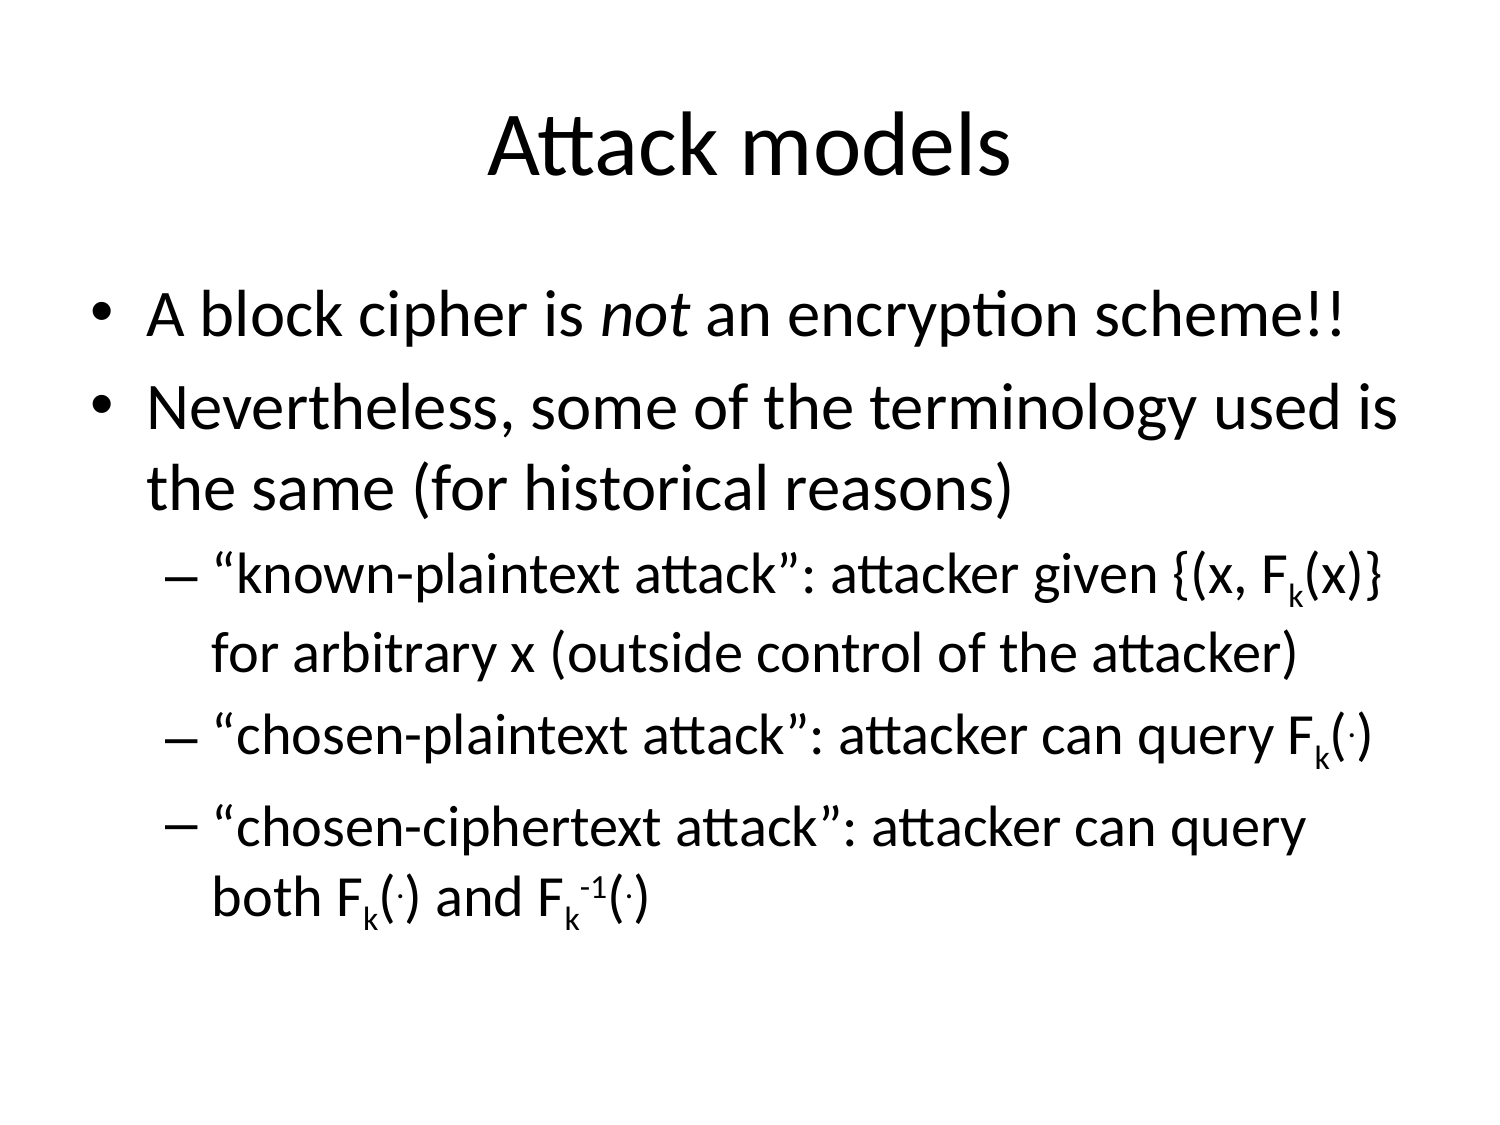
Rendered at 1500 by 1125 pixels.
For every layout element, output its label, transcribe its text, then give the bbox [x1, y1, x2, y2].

list A block cipher is not an encryption scheme!! Nevertheless, some of the terminology used is the same (for historical reasons) “known-plaintext attack”: attacker given {(x, Fk(x)} for arbitrary x (outside control of the attacker) “chosen-plaintext attack”: attacker can query Fk(.) “chosen-ciphertext attack”: attacker can query both Fk(.) and Fk-1(.) [75, 262, 1425, 1005]
title Attack models [75, 45, 1425, 233]
